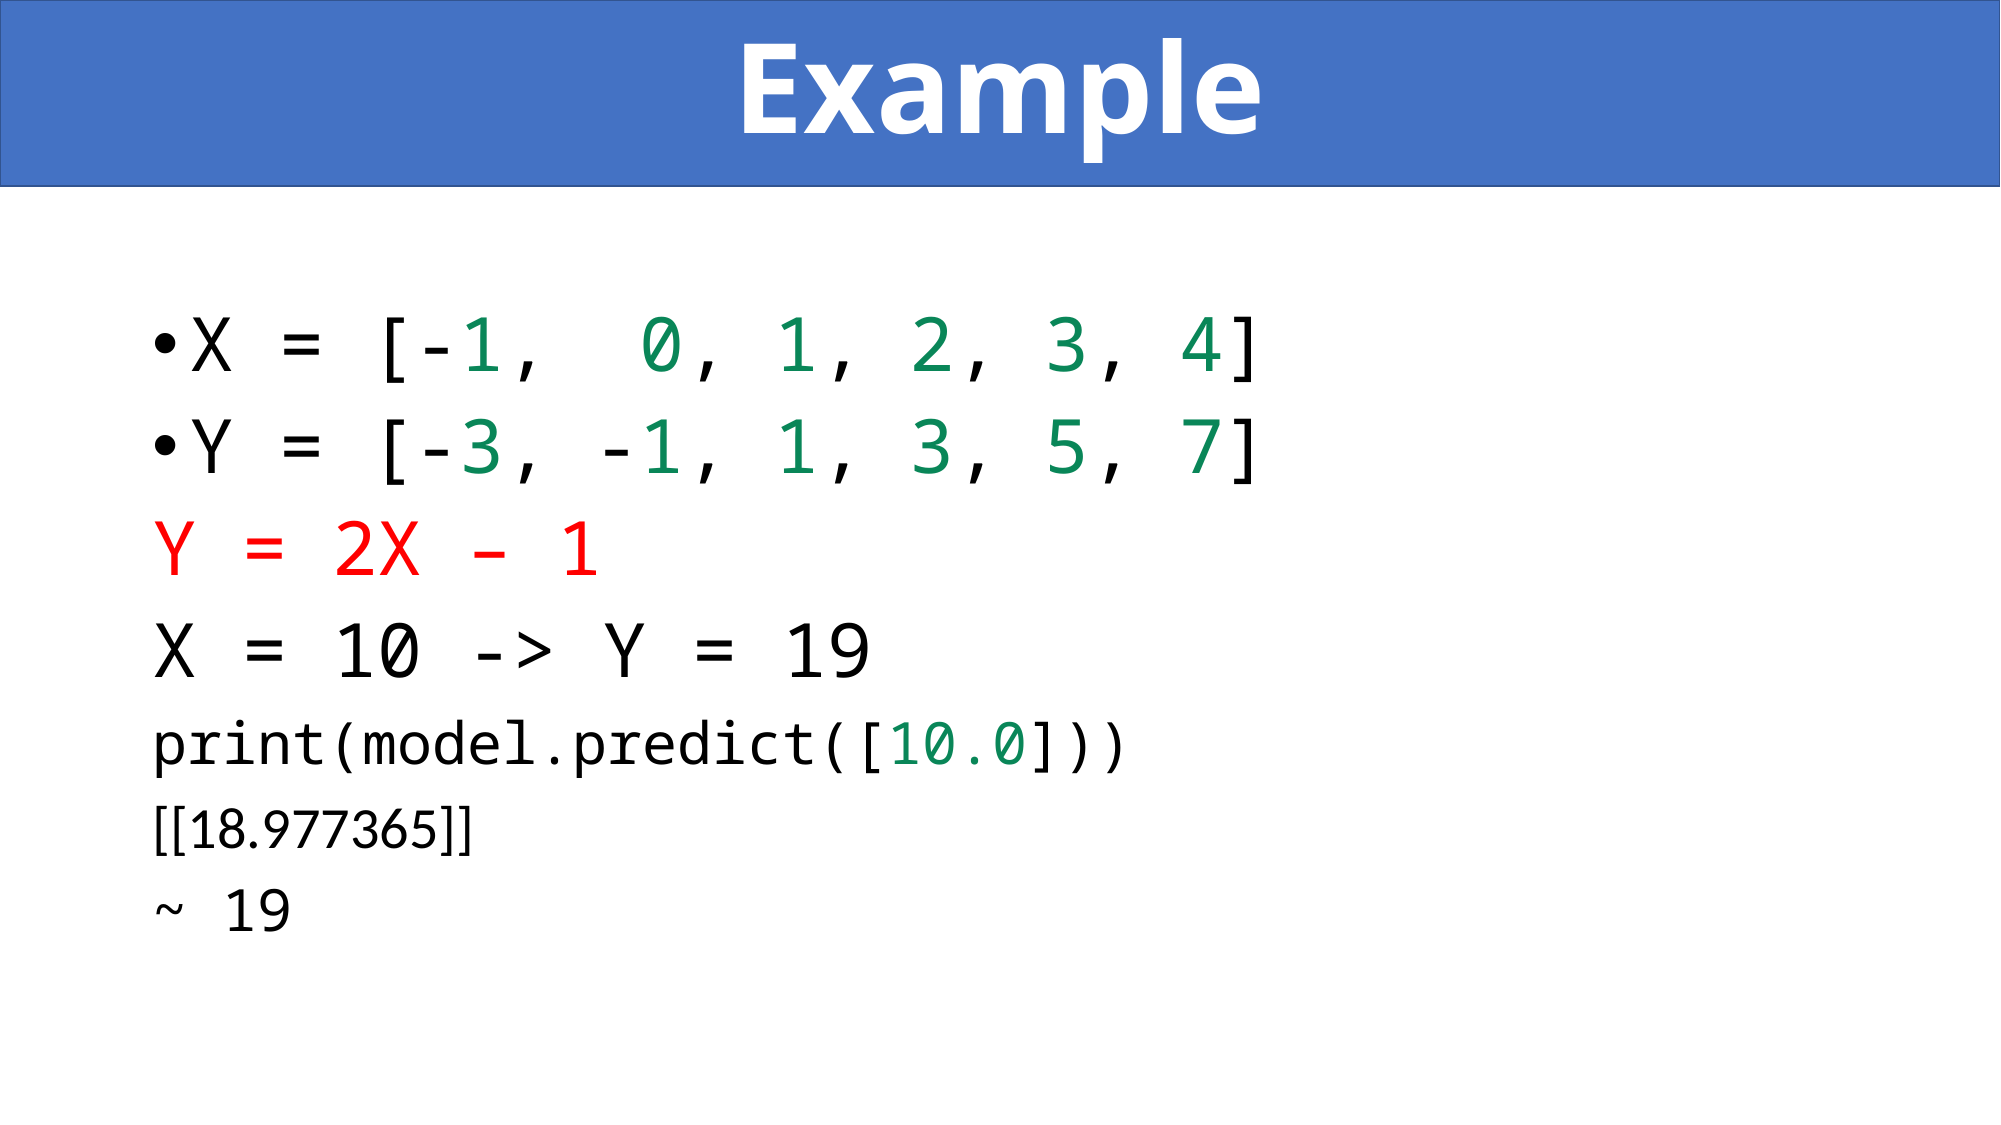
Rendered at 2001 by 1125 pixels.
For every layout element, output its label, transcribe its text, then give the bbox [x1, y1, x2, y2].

list X = [-1, 0, 1, 2, 3, 4] Y = [-3, -1, 1, 3, 5, 7] Y = 2X – 1 X = 10 -> Y = 19 print(model.predict([10.0])) [[18.977365]] ~ 19 [137, 299, 1863, 1014]
text_box Example [0, 0, 2000, 187]
